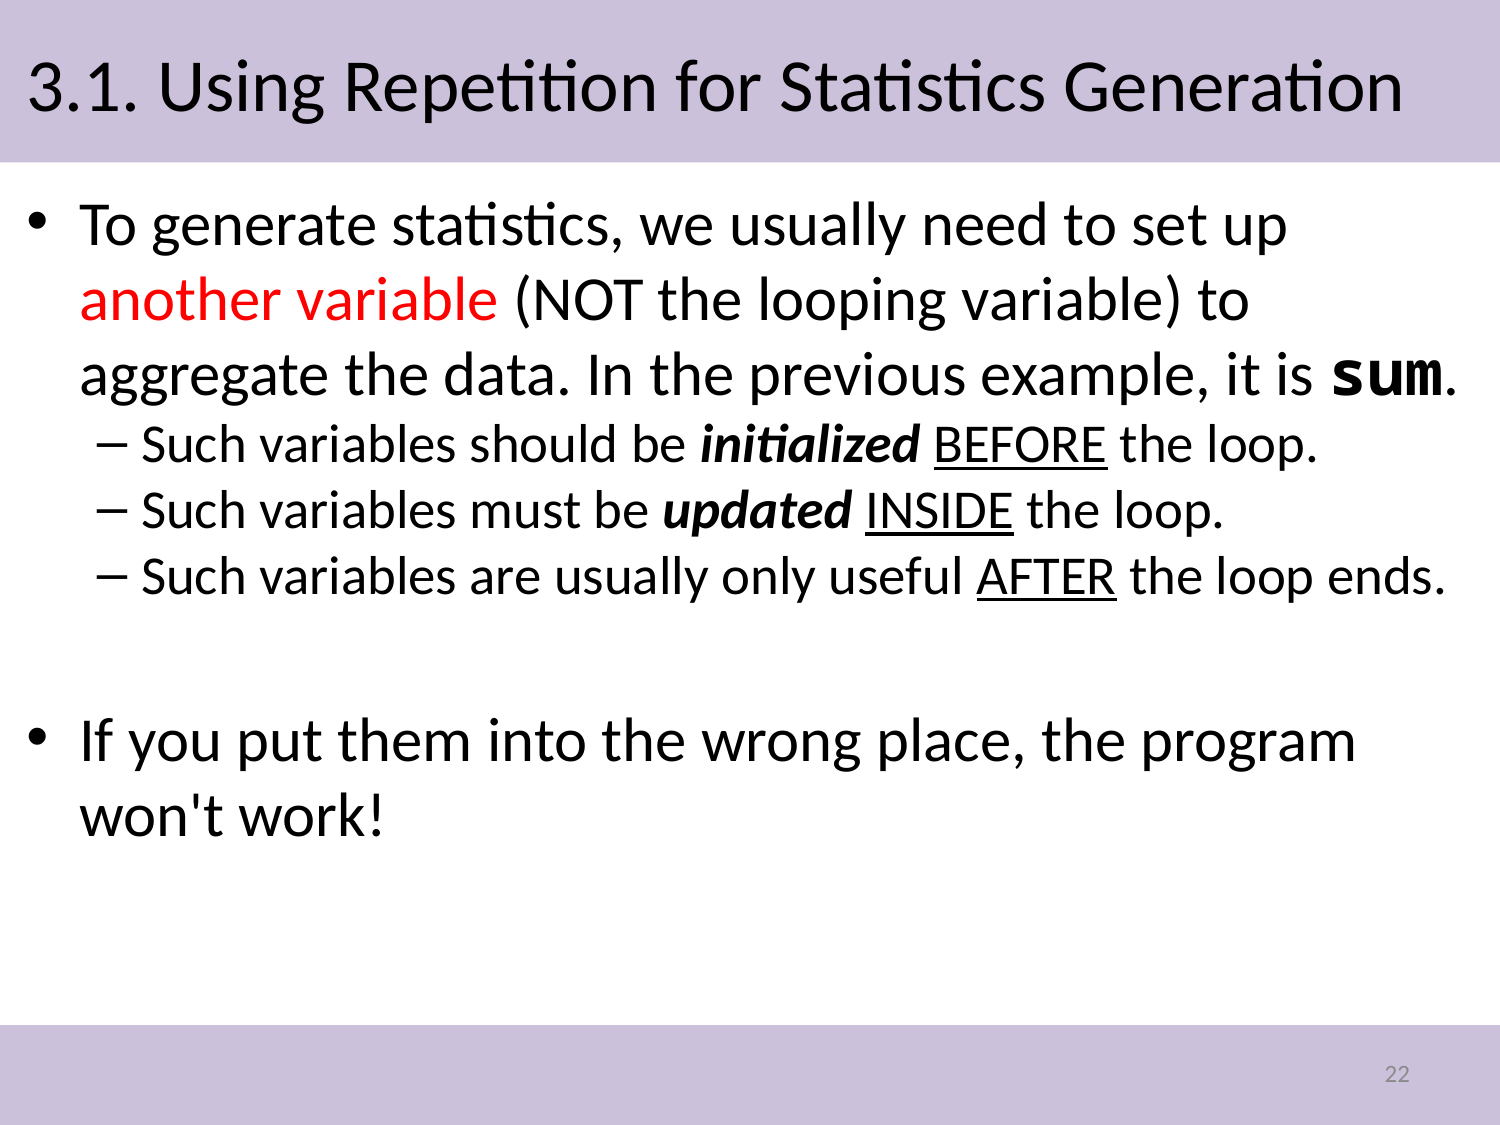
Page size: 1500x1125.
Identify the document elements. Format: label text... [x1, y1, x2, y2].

list To generate statistics, we usually need to set up another variable (NOT the looping variable) to aggregate the data. In the previous example, it is sum. Such variables should be initialized BEFORE the loop. Such variables must be updated INSIDE the loop. Such variables are usually only useful AFTER the loop ends. If you put them into the wrong place, the program won't work! [11, 174, 1477, 955]
slide_number 22 [1074, 1042, 1425, 1103]
title 3.1. Using Repetition for Statistics Generation [11, 12, 1458, 150]
